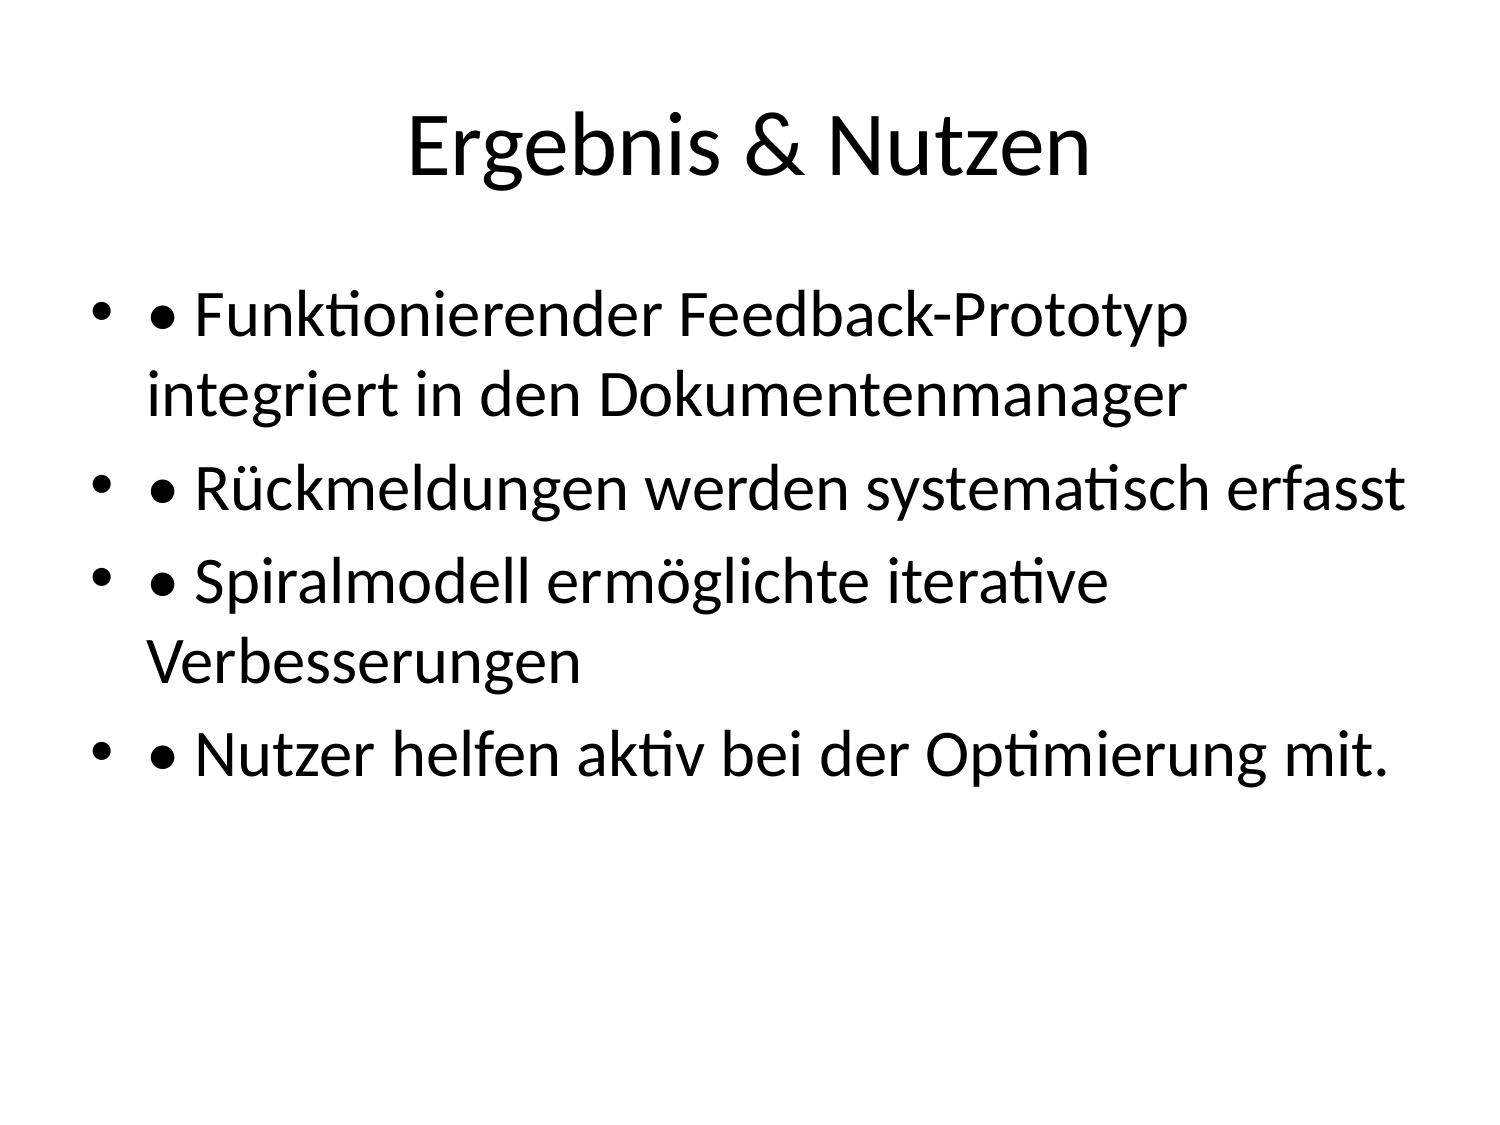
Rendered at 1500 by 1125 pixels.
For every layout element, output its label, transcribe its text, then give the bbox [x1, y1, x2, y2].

title Ergebnis & Nutzen [75, 45, 1425, 233]
list • Funktionierender Feedback-Prototyp integriert in den Dokumentenmanager • Rückmeldungen werden systematisch erfasst • Spiralmodell ermöglichte iterative Verbesserungen • Nutzer helfen aktiv bei der Optimierung mit. [75, 262, 1425, 1005]
